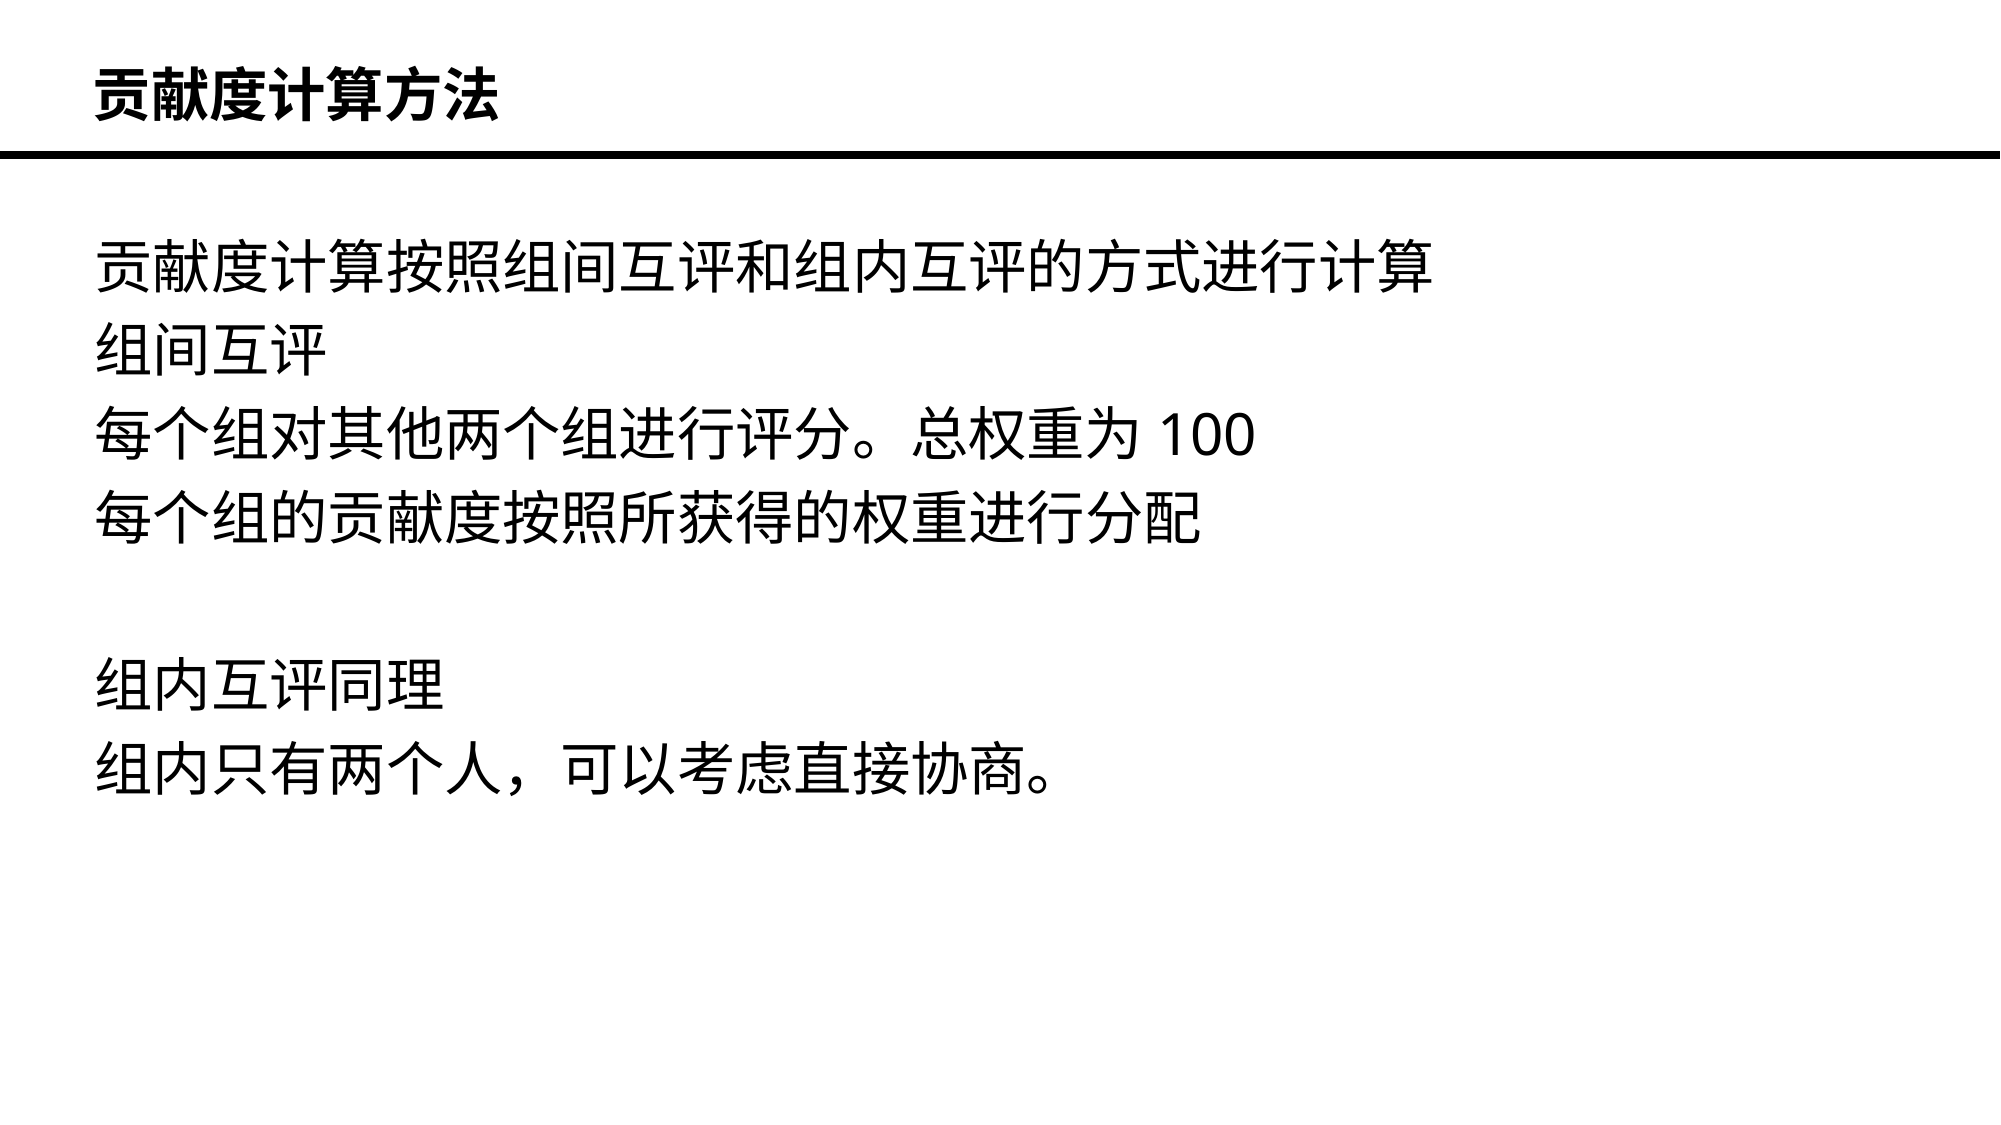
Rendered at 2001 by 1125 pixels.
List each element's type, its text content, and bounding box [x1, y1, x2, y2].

text_box 贡献度计算方法 [78, 51, 516, 136]
list 贡献度计算按照组间互评和组内互评的方式进行计算 组间互评 每个组对其他两个组进行评分。总权重为100 每个组的贡献度按照所获得的权重进行分配 组内互评同理 组内只有两个人，可以考虑直接协商。 [79, 230, 1921, 1017]
